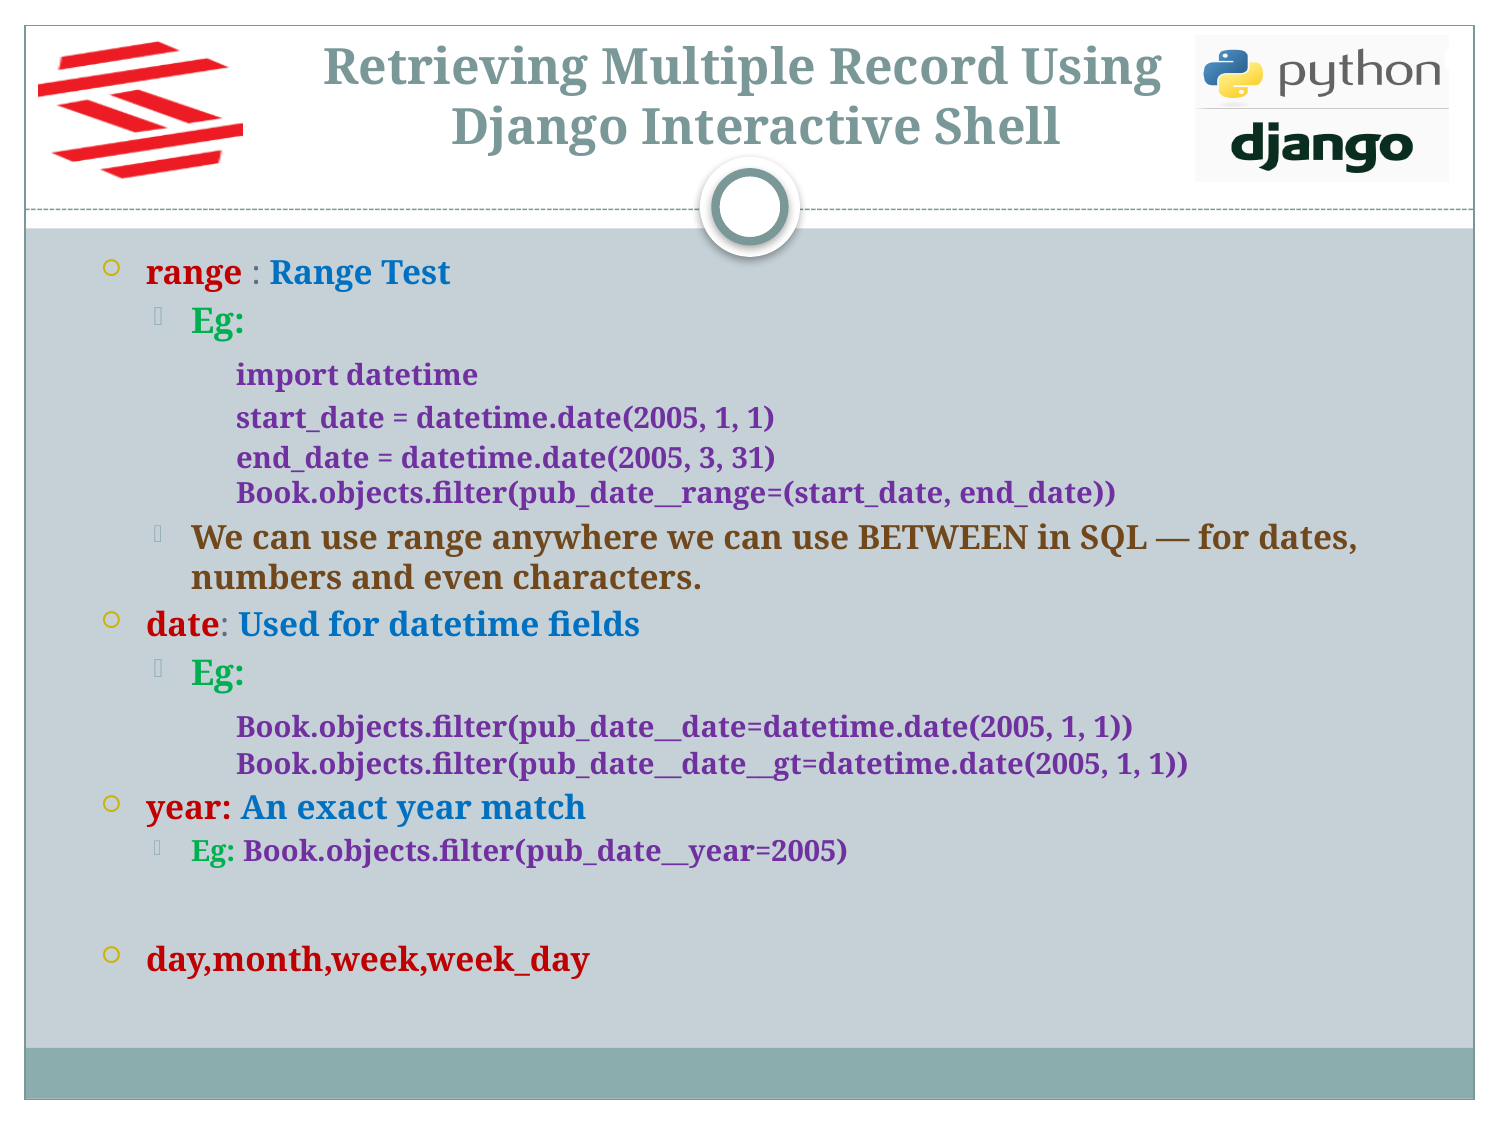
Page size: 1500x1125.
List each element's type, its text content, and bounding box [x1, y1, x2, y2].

picture [37, 40, 243, 185]
picture [1195, 34, 1449, 183]
list range : Range Test Eg: import datetime start_date = datetime.date(2005, 1, 1) end_date = datetime.date(2005, 3, 31) Book.objects.filter(pub_date__range=(start_date, end_date)) We can use range anywhere we can use BETWEEN in SQL — for dates, numbers and even characters. date: Used for datetime fields Eg: Book.objects.filter(pub_date__date=datetime.date(2005, 1, 1)) Book.objects.filter(pub_date__date__gt=datetime.date(2005, 1, 1)) year: An exact year match Eg: Book.objects.filter(pub_date__year=2005) day,month,week,week_day [41, 243, 1471, 1125]
title Retrieving Multiple Record Using Django Interactive Shell [237, 37, 1190, 162]
